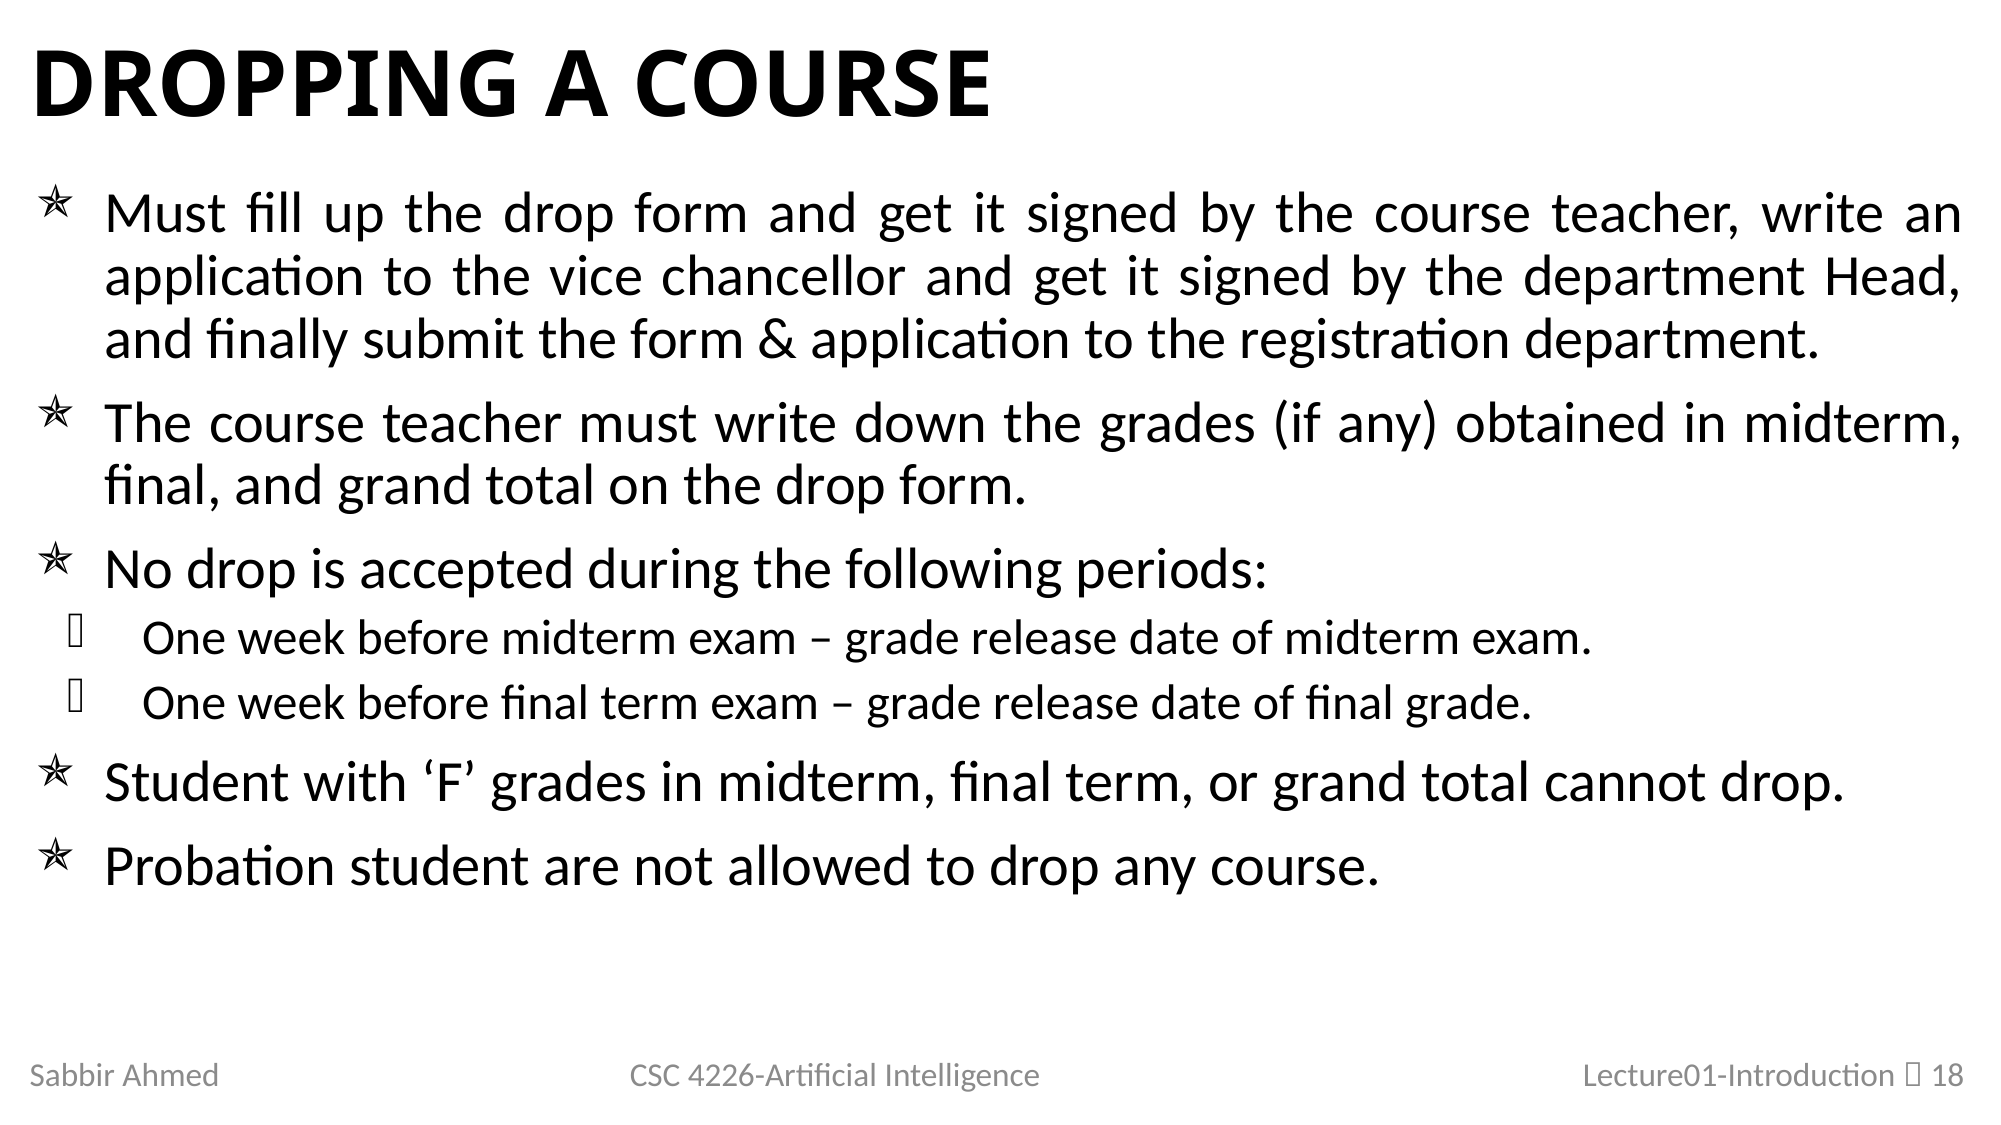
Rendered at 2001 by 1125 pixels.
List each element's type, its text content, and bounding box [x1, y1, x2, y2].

slide_number Lecture01-Introduction  18 [1156, 1042, 1980, 1103]
footer CSC 4226-Artificial Intelligence [583, 1042, 1088, 1103]
list Must fill up the drop form and get it signed by the course teacher, write an application to the vice chancellor and get it signed by the department Head, and finally submit the form & application to the registration department. The course teacher must write down the grades (if any) obtained in midterm, final, and grand total on the drop form. No drop is accepted during the following periods: One week before midterm exam – grade release date of midterm exam. One week before final term exam – grade release date of final grade. Student with ‘F’ grades in midterm, final term, or grand total cannot drop. Probation student are not allowed to drop any course. [14, 174, 1980, 1023]
title Dropping a Course [14, 16, 1980, 159]
slide_number Sabbir Ahmed [14, 1042, 313, 1103]
